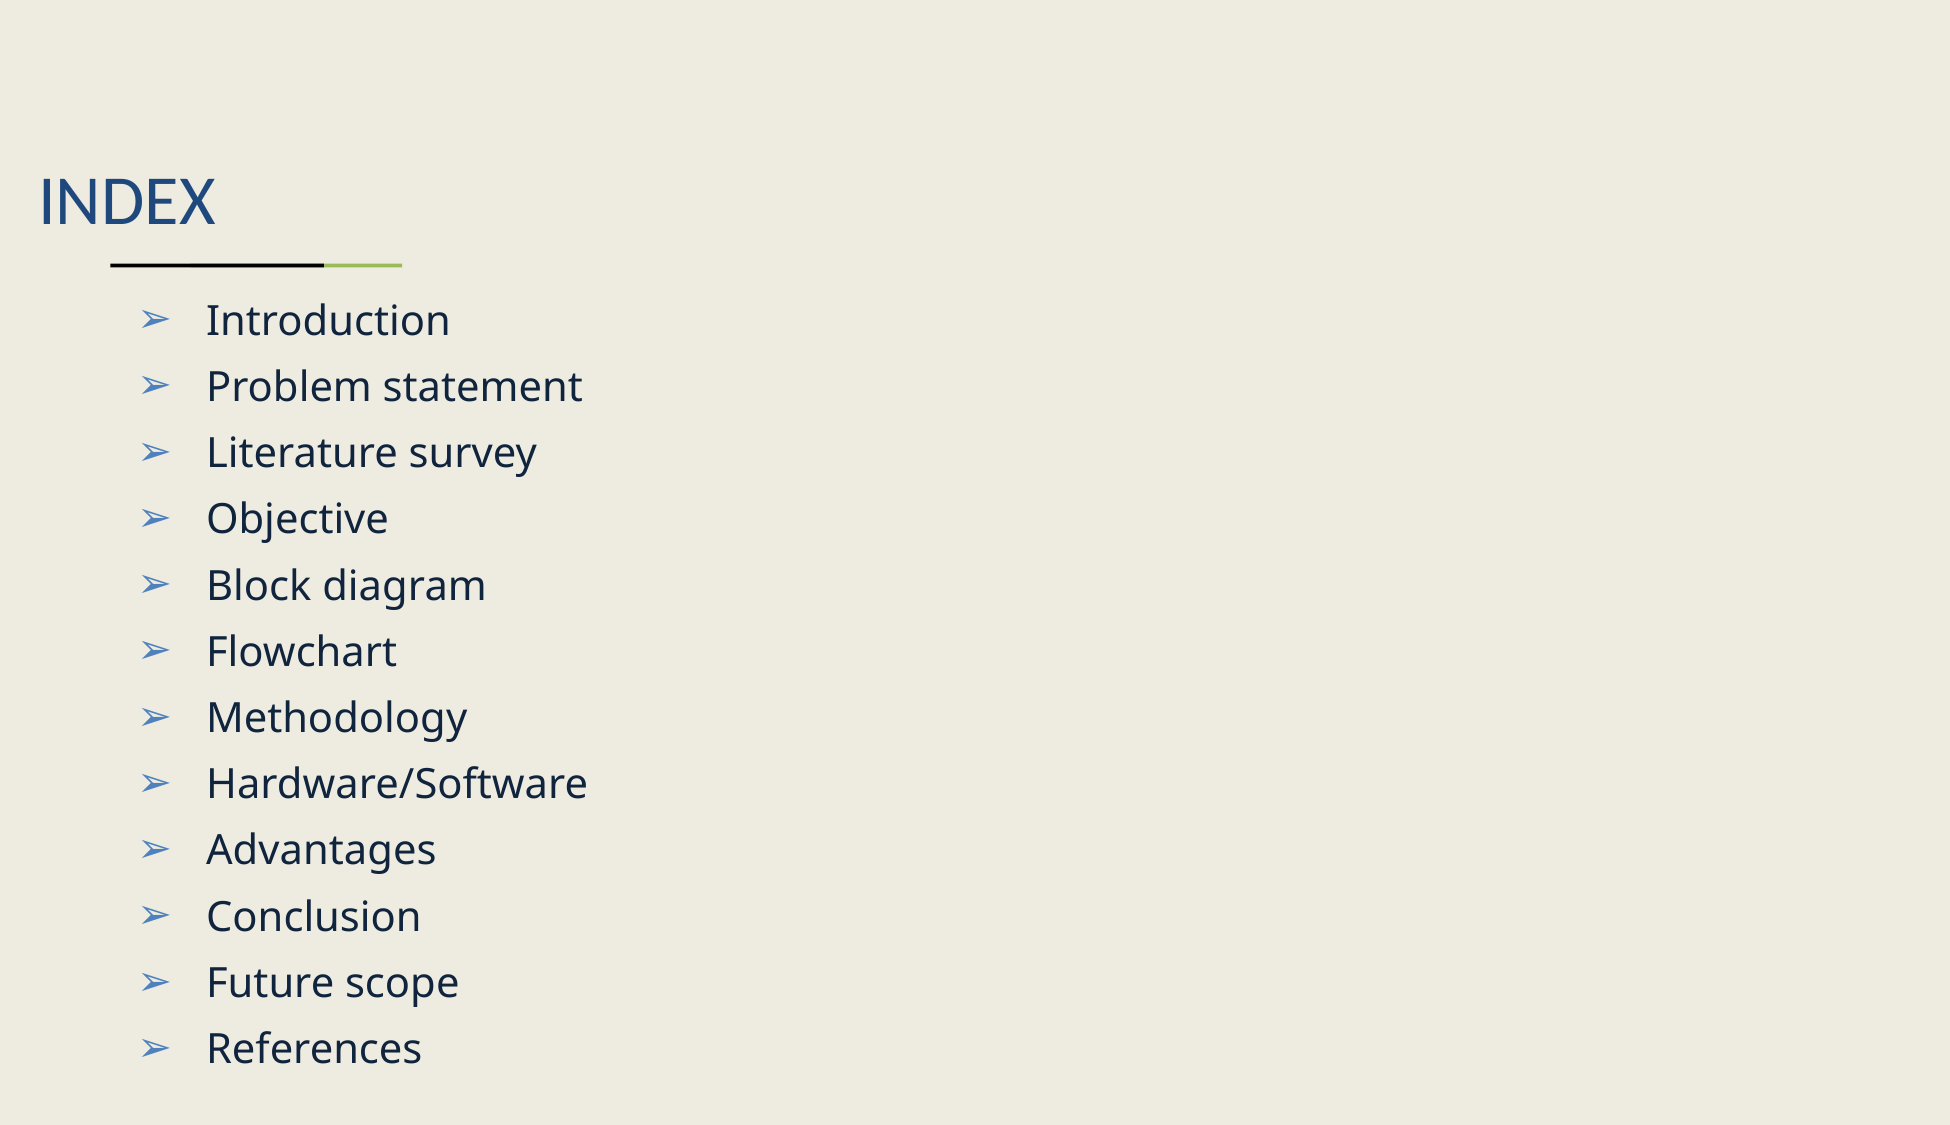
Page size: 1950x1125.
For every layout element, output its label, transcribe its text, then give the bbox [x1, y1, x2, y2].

title INDEX [18, 134, 1661, 248]
list Introduction Problem statement Literature survey Objective Block diagram Flowchart Methodology Hardware/Software Advantages Conclusion Future scope References [108, 273, 725, 1111]
